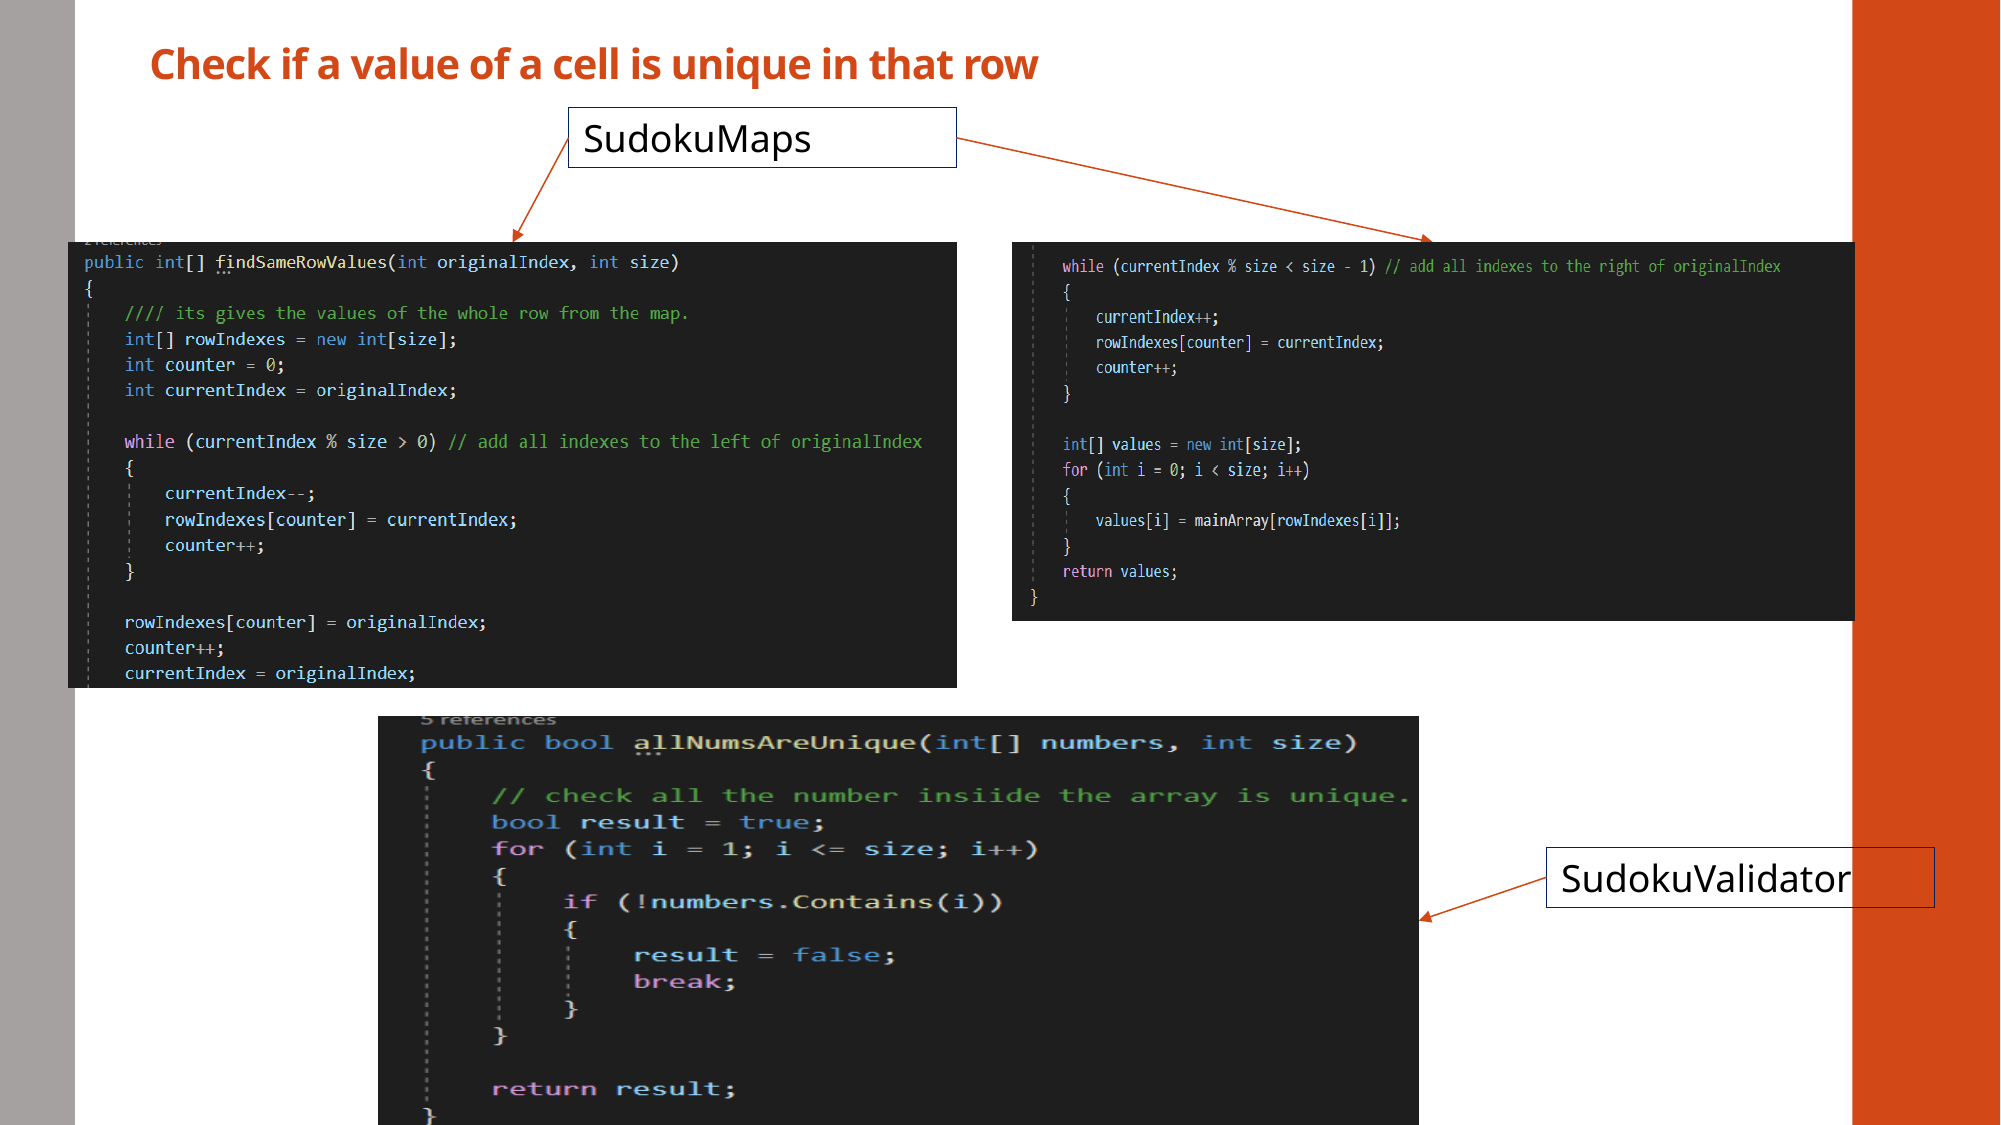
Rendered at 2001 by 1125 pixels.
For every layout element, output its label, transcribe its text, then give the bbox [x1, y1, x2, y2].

picture [68, 242, 957, 688]
picture [1012, 242, 1855, 621]
title Check if a value of a cell is unique in that row [134, 19, 1935, 97]
picture [378, 716, 1419, 1125]
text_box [512, 137, 569, 237]
text_box SudokuMaps [568, 107, 957, 168]
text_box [956, 137, 1434, 243]
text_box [1418, 877, 1547, 921]
text_box SudokuValidator [1546, 847, 1935, 908]
